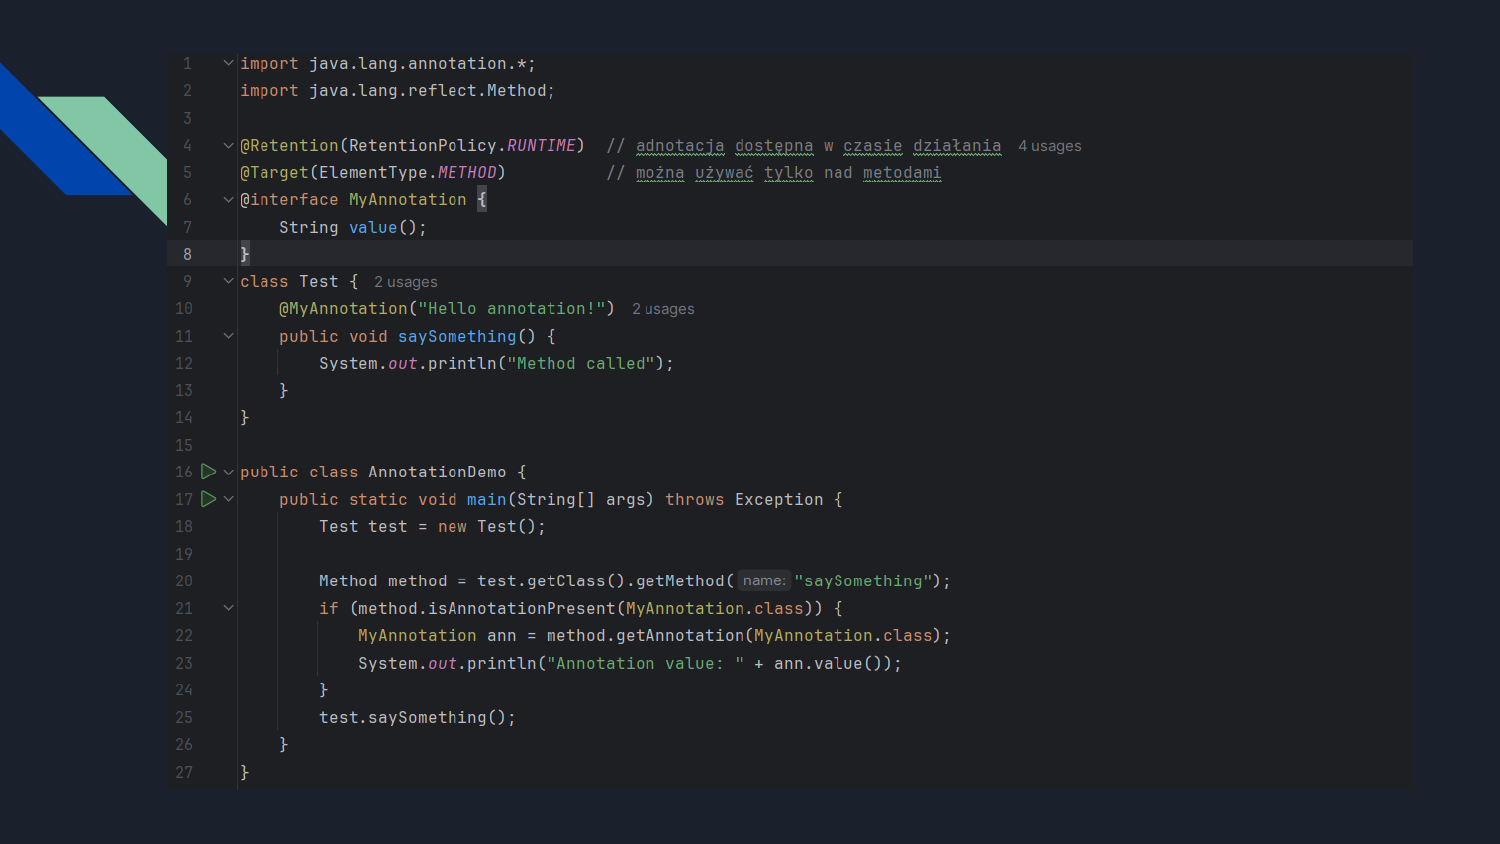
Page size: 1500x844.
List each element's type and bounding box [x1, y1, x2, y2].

picture [167, 54, 1413, 790]
